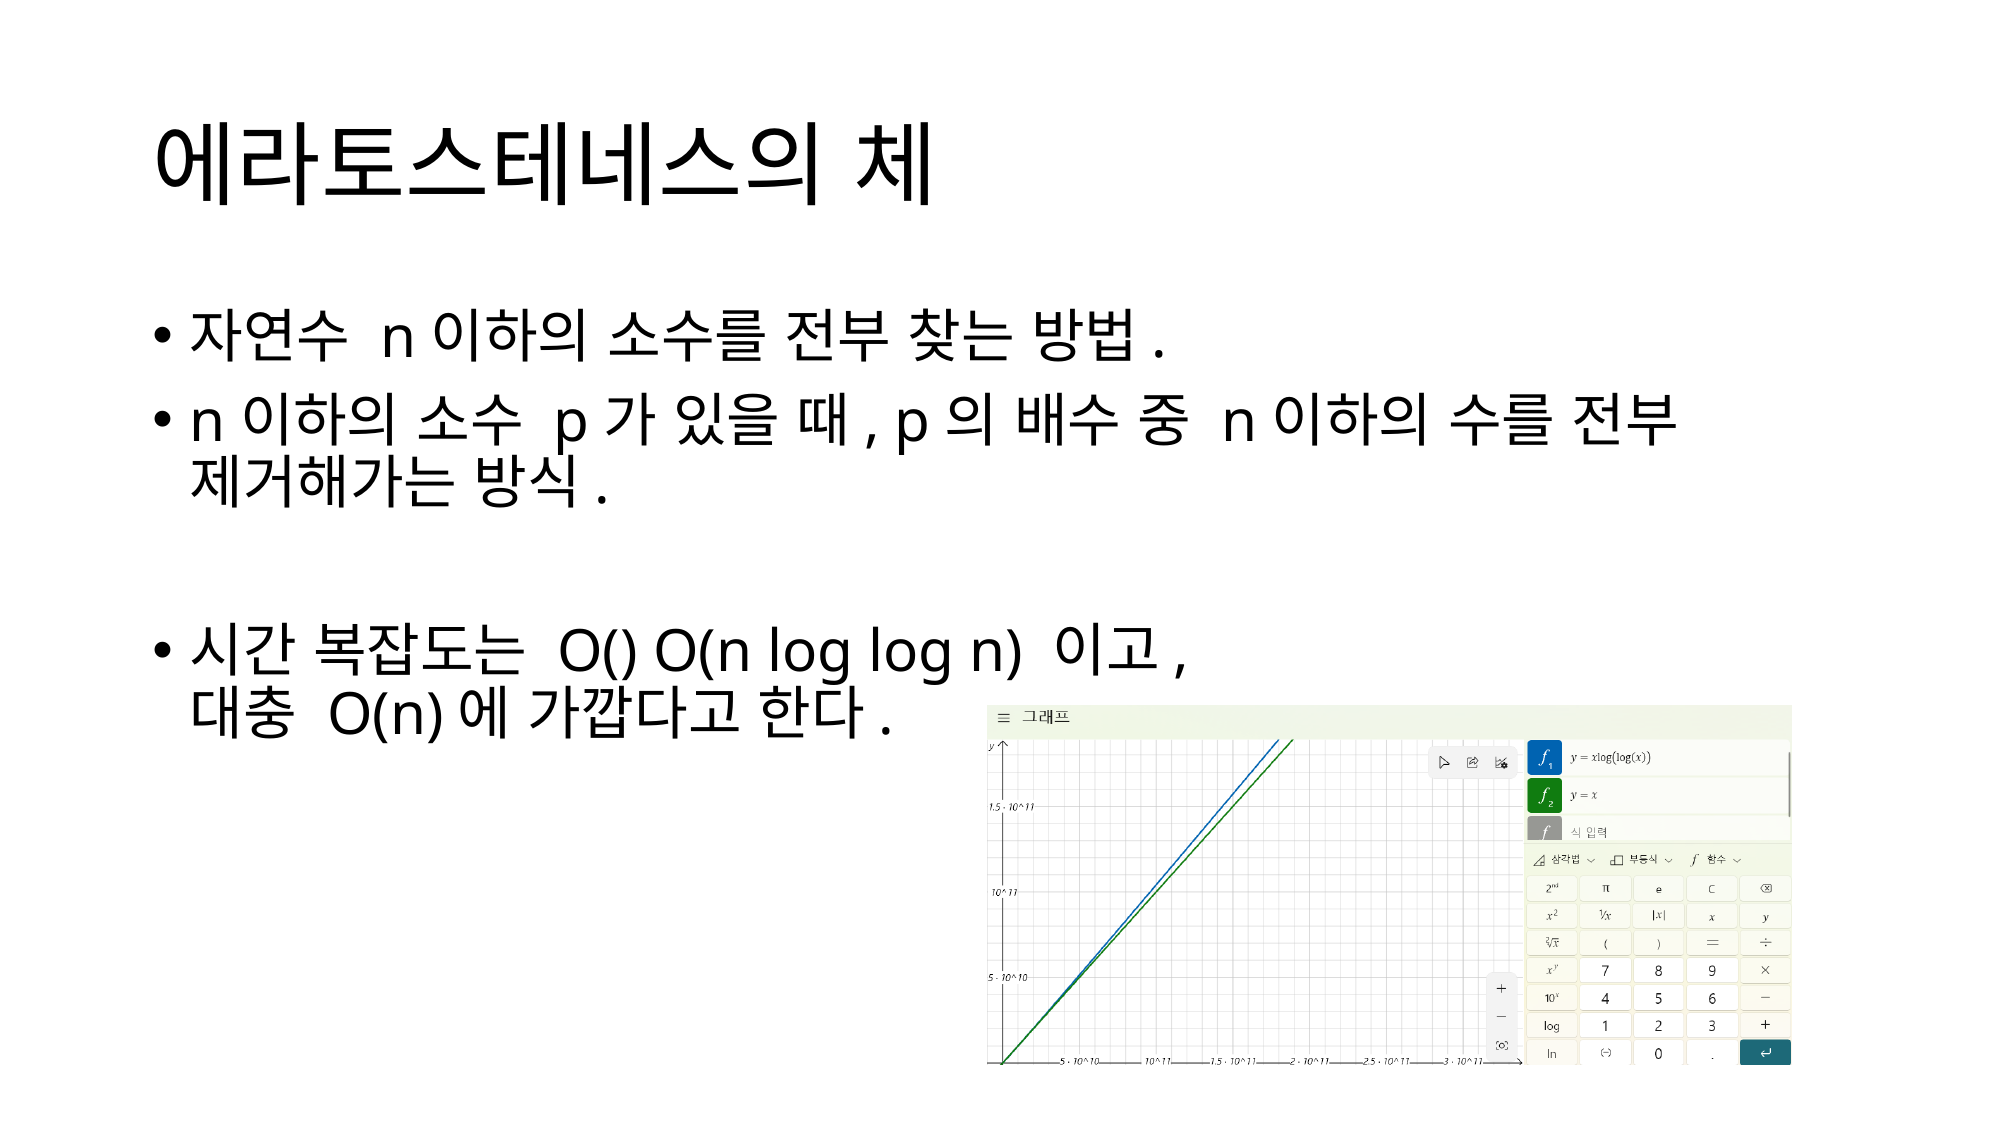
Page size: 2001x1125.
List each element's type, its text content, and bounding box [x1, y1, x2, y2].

title 에라토스테네스의 체 [137, 59, 1863, 278]
picture [987, 705, 1792, 1066]
